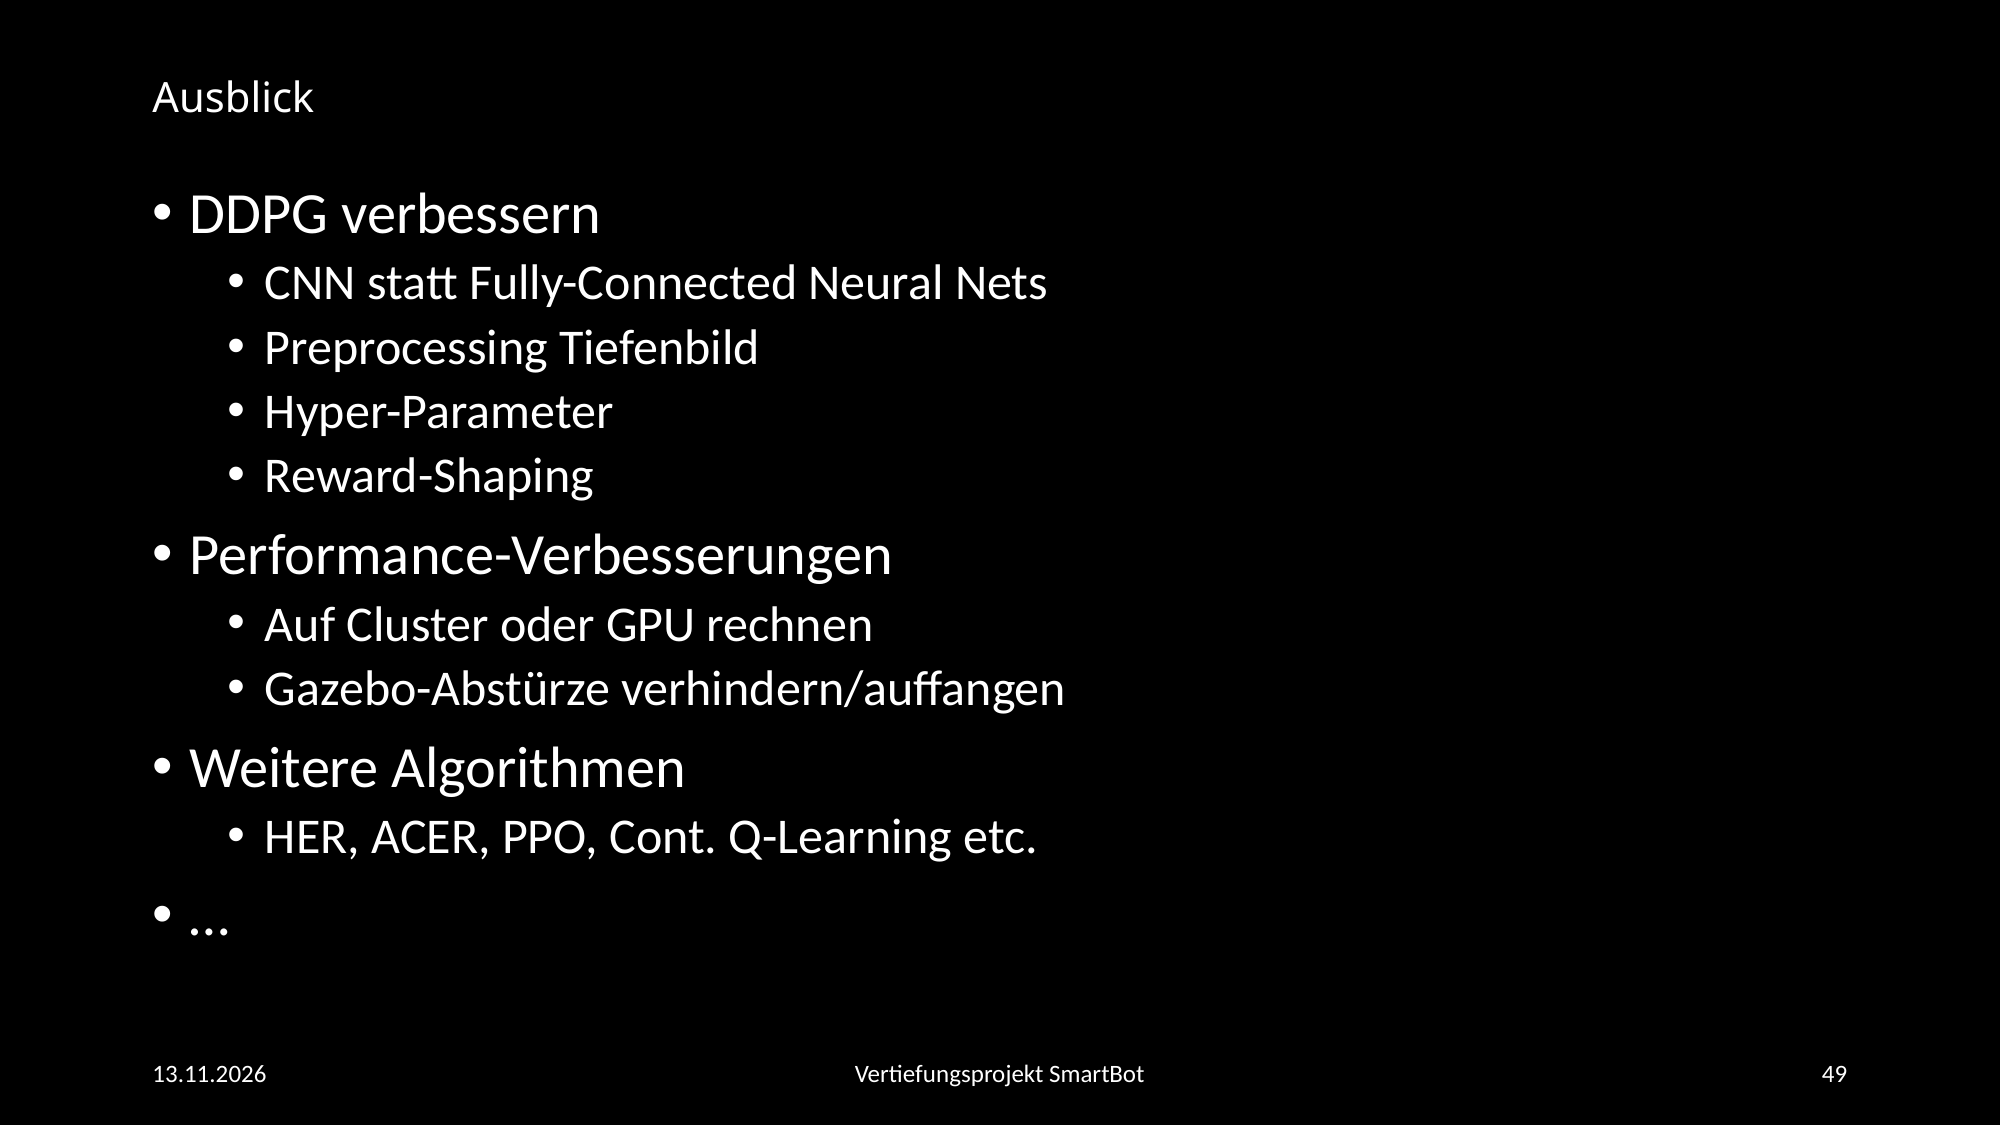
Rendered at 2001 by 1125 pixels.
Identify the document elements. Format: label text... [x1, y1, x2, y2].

list DDPG verbessern CNN statt Fully-Connected Neural Nets Preprocessing Tiefenbild Hyper-Parameter Reward-Shaping Performance-Verbesserungen Auf Cluster oder GPU rechnen Gazebo-Abstürze verhindern/auffangen Weitere Algorithmen HER, ACER, PPO, Cont. Q-Learning etc. … [137, 175, 1863, 1014]
title Ausblick [137, 59, 1863, 138]
slide_number 49 [1412, 1042, 1863, 1103]
footer Vertiefungsprojekt SmartBot [662, 1042, 1338, 1103]
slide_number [137, 1042, 588, 1103]
